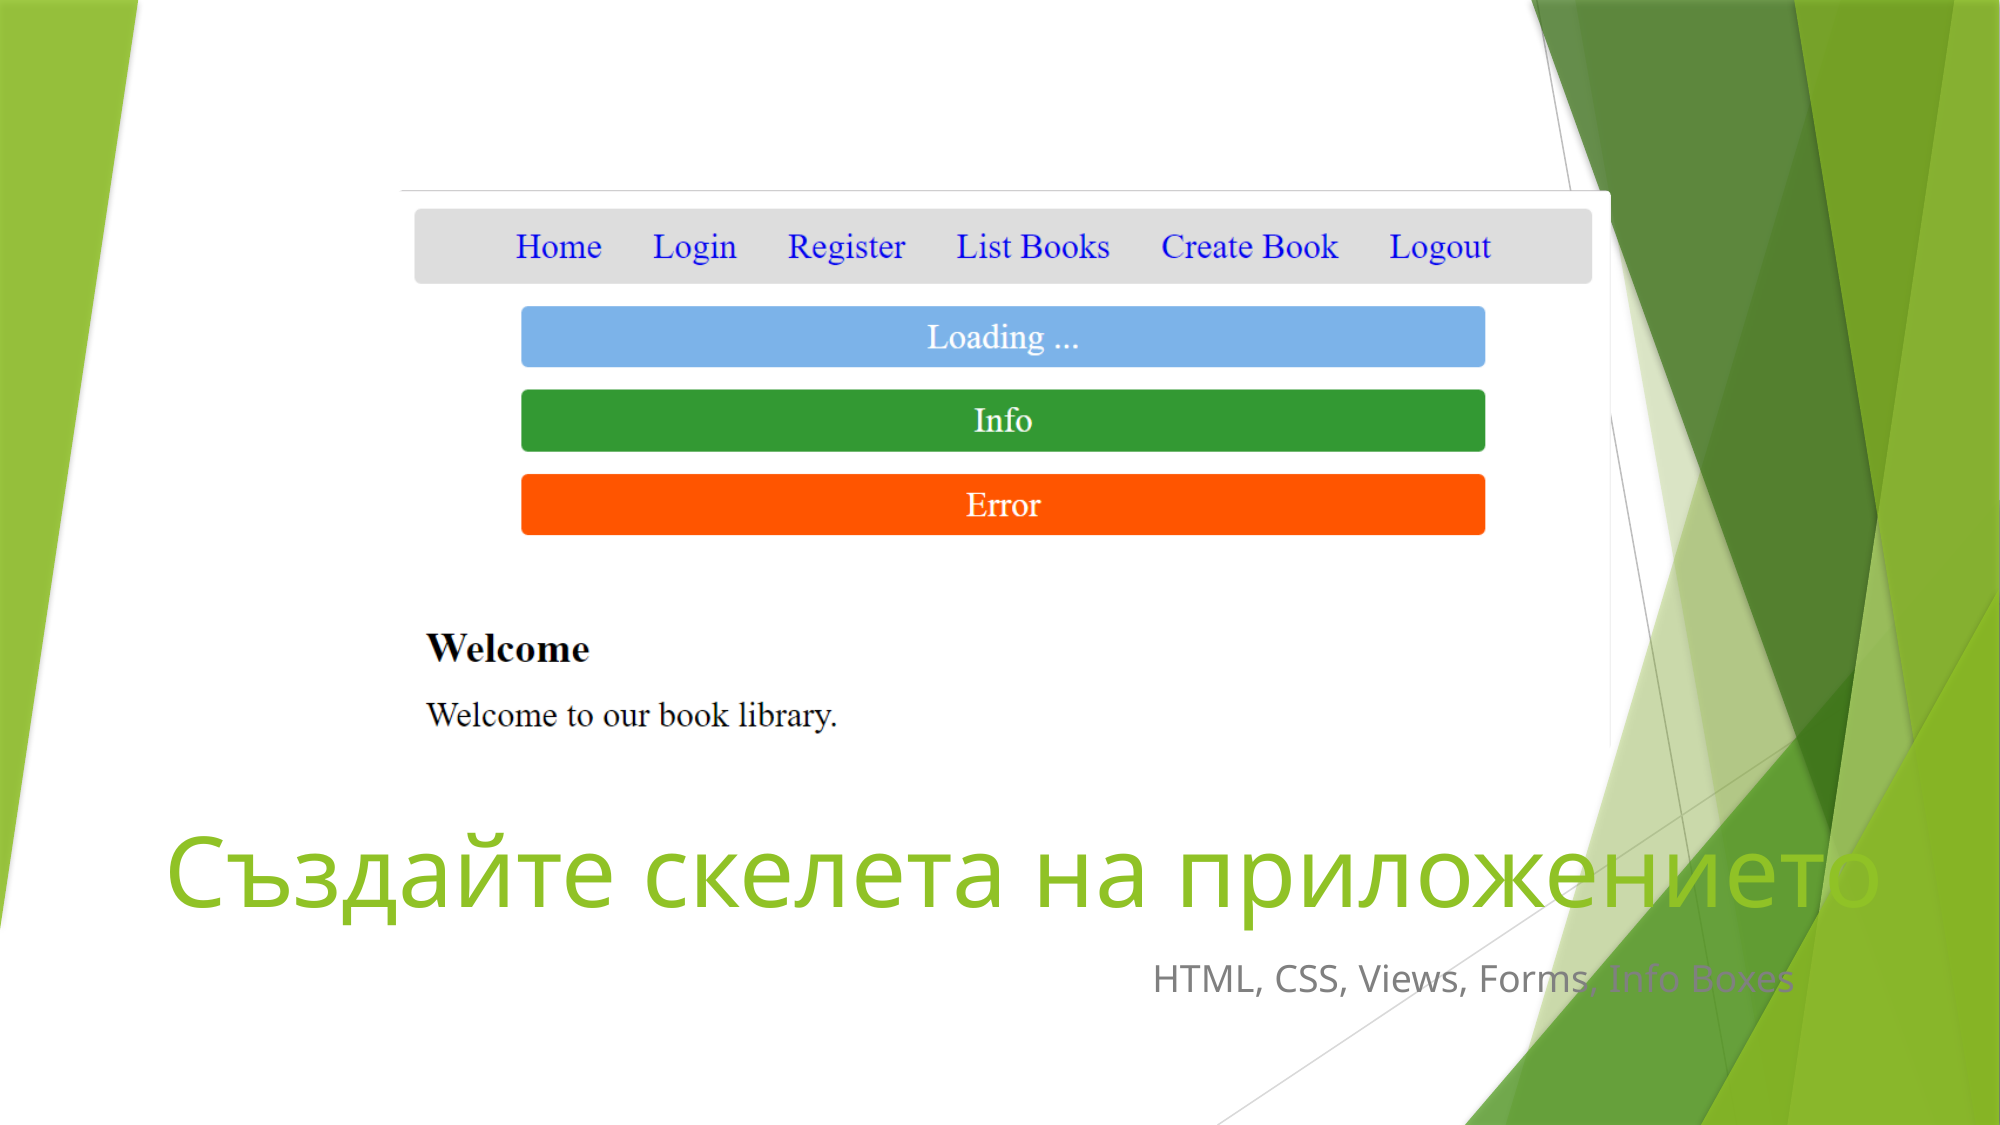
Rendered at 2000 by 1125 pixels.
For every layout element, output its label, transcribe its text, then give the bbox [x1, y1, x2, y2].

title Създайте скелета на приложението [87, 800, 1900, 935]
picture [396, 189, 1612, 751]
subtitle HTML, CSS, Views, Forms, Info Boxes [197, 947, 1811, 1066]
